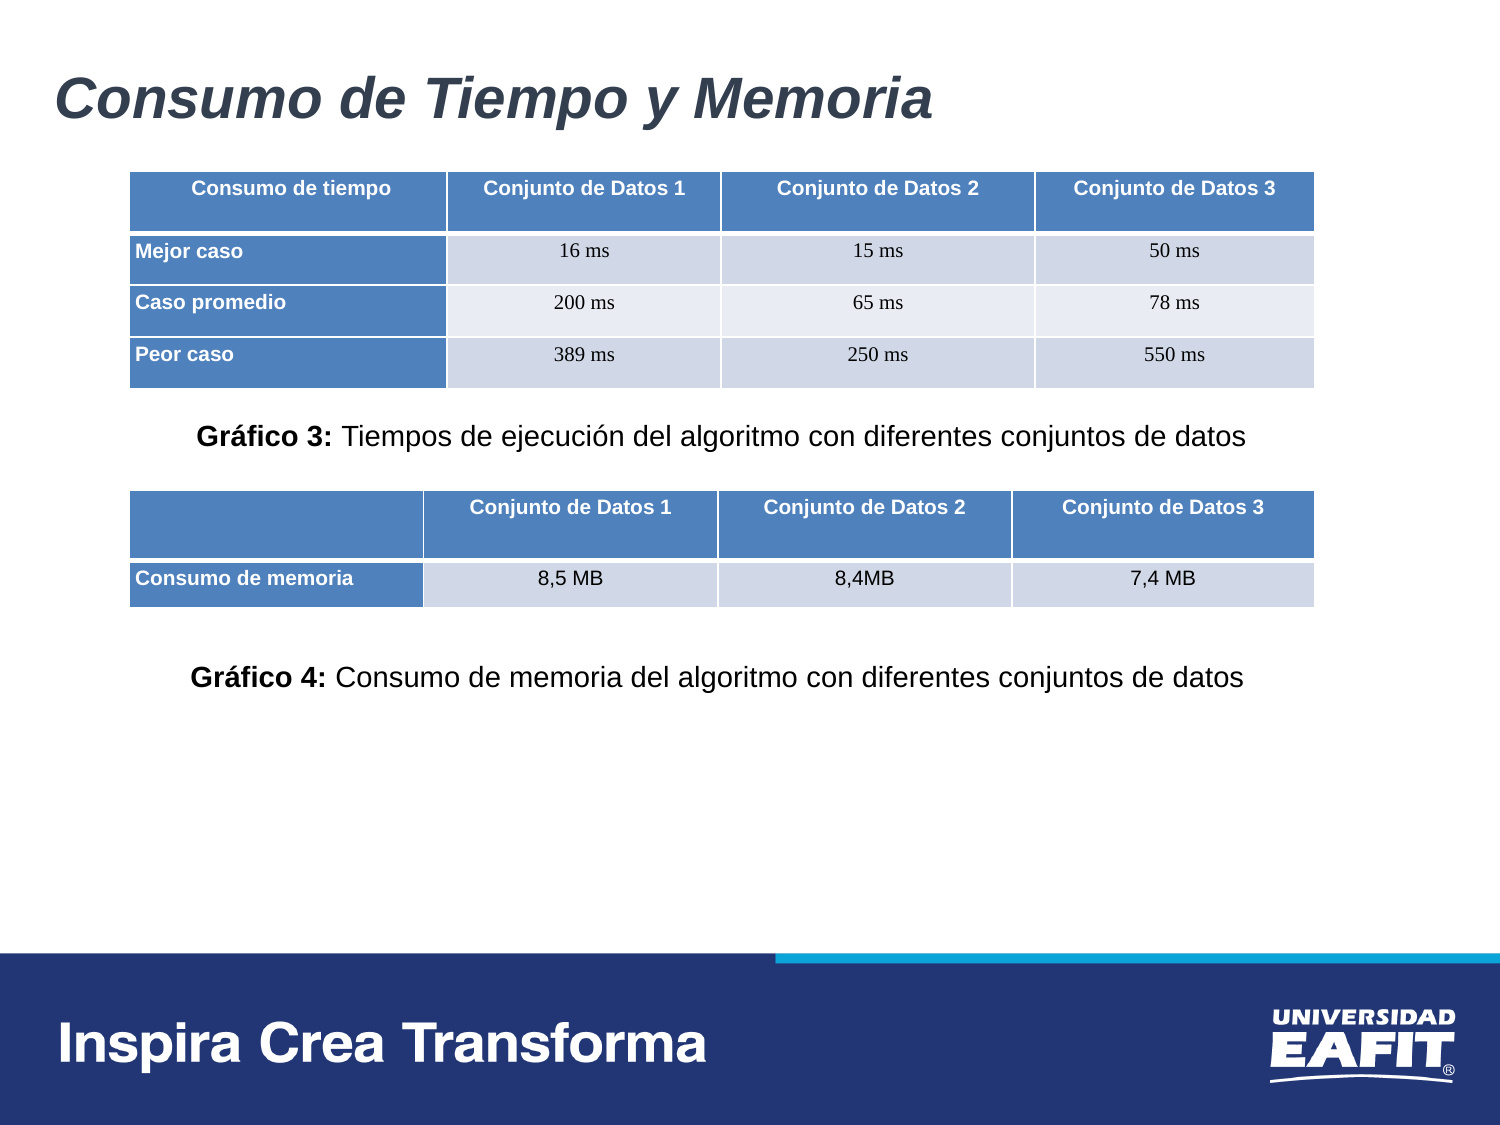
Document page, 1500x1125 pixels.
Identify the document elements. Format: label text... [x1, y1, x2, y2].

table_header Conjunto de Datos 3 [1013, 491, 1314, 558]
table_cell 250 ms [722, 338, 1034, 388]
table_cell 8,5 MB [424, 563, 717, 607]
text_box Gráfico 4: Consumo de memoria del algoritmo con diferentes conjuntos de datos [129, 651, 1315, 732]
table_cell Caso promedio [130, 286, 446, 336]
table_header Consumo de tiempo [130, 172, 446, 231]
table_cell 8,4MB [719, 563, 1011, 607]
table_cell 50 ms [1036, 236, 1314, 284]
table_cell 78 ms [1036, 286, 1314, 336]
table_cell Consumo de memoria [130, 563, 423, 607]
picture [0, 0, 1500, 1125]
table_header [130, 491, 423, 558]
table_cell 16 ms [448, 236, 720, 284]
table_cell 550 ms [1036, 338, 1314, 388]
table_cell 65 ms [722, 286, 1034, 336]
table_header Conjunto de Datos 1 [424, 491, 717, 558]
table_cell Mejor caso [130, 236, 446, 284]
table_header Conjunto de Datos 3 [1036, 172, 1314, 231]
table_cell 7,4 MB [1013, 563, 1314, 607]
text_box Consumo de Tiempo y Memoria [39, 49, 1334, 151]
table_cell 15 ms [722, 236, 1034, 284]
table_cell Peor caso [130, 338, 446, 388]
table_cell 389 ms [448, 338, 720, 388]
table_header Conjunto de Datos 2 [722, 172, 1034, 231]
table_header Conjunto de Datos 2 [719, 491, 1011, 558]
table_header Conjunto de Datos 1 [448, 172, 720, 231]
table_cell 200 ms [448, 286, 720, 336]
text_box Gráfico 3: Tiempos de ejecución del algoritmo con diferentes conjuntos de datos [129, 409, 1315, 489]
